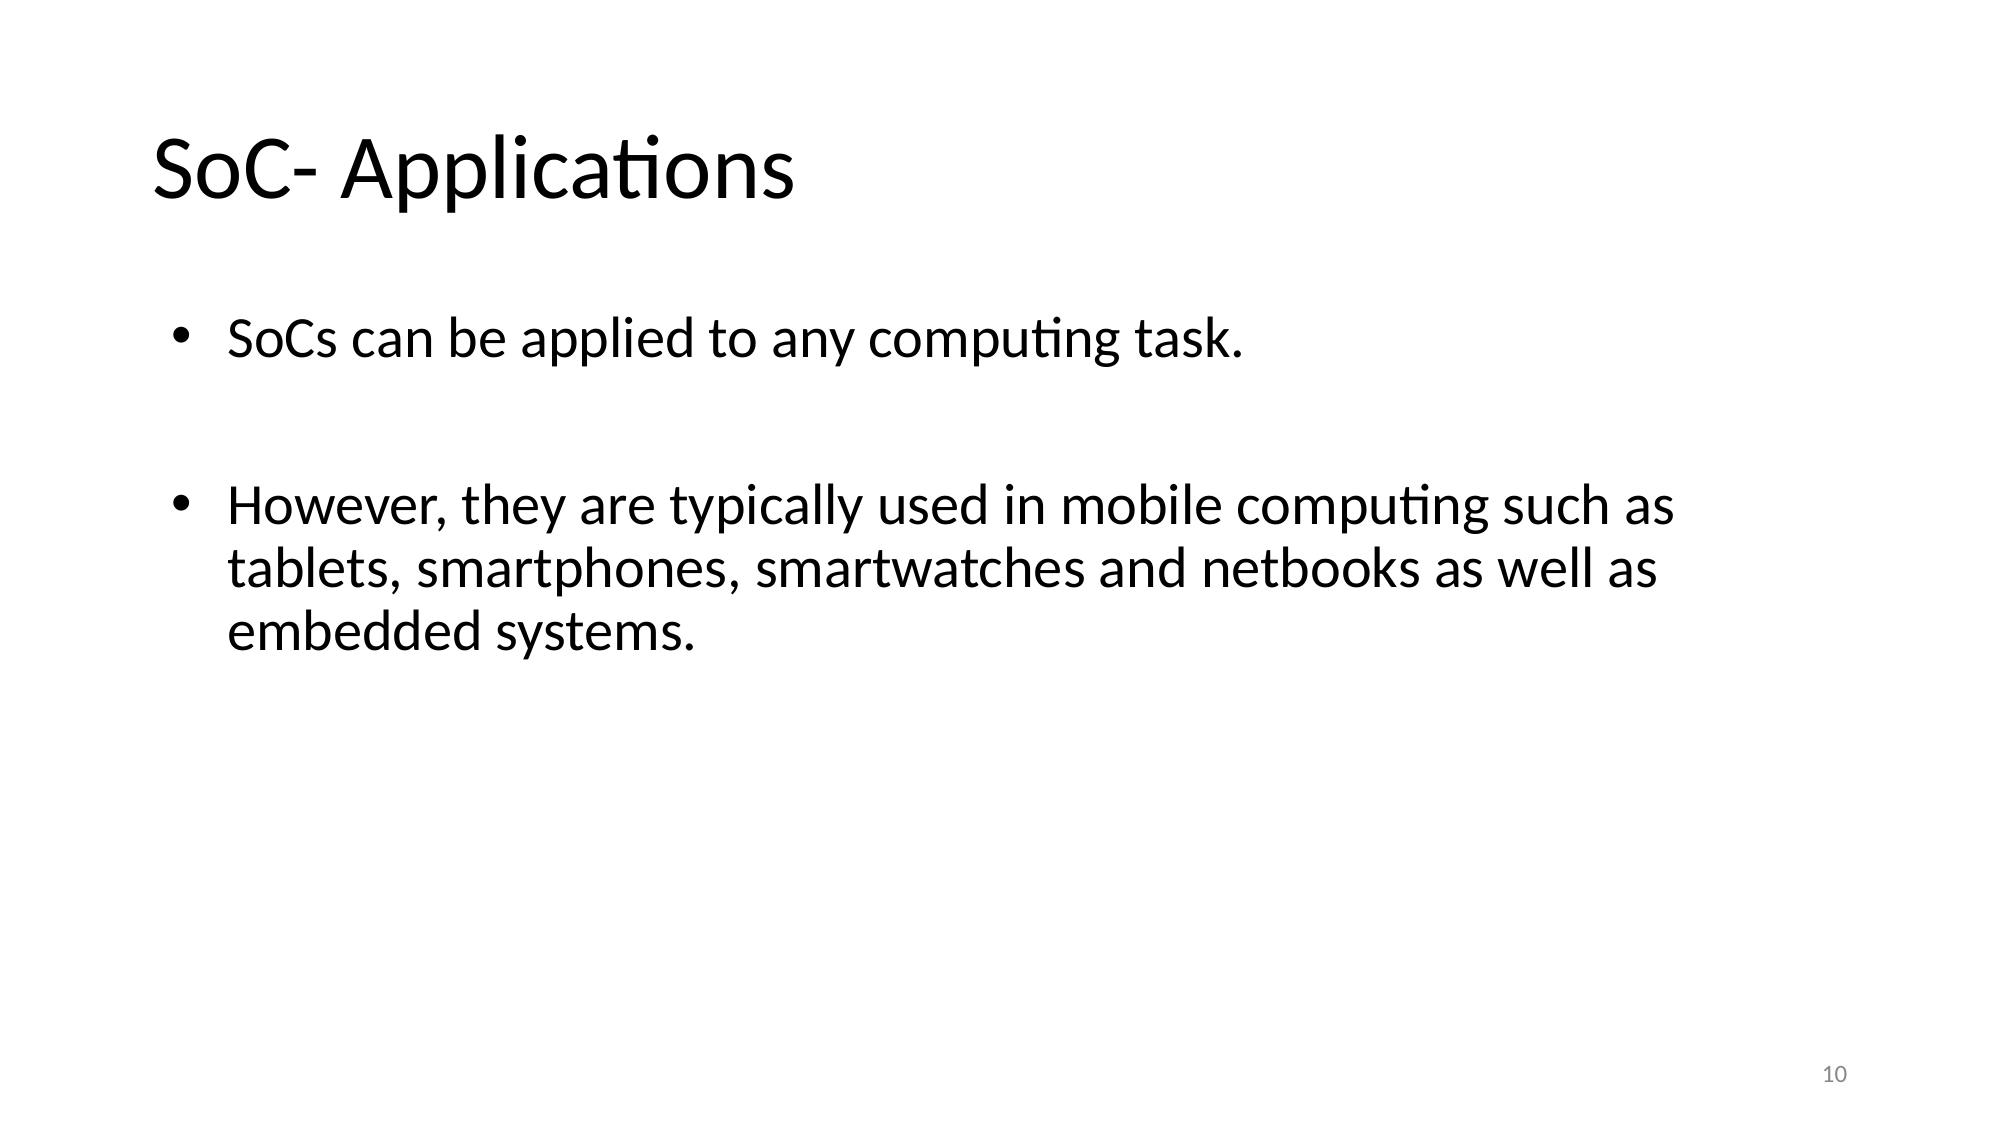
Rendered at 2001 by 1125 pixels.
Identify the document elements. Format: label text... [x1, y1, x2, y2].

list SoCs can be applied to any computing task. However, they are typically used in mobile computing such as tablets, smartphones, smartwatches and netbooks as well as embedded systems. [137, 299, 1863, 1014]
slide_number 10 [1412, 1042, 1863, 1103]
title SoC- Applications [137, 59, 1863, 278]
